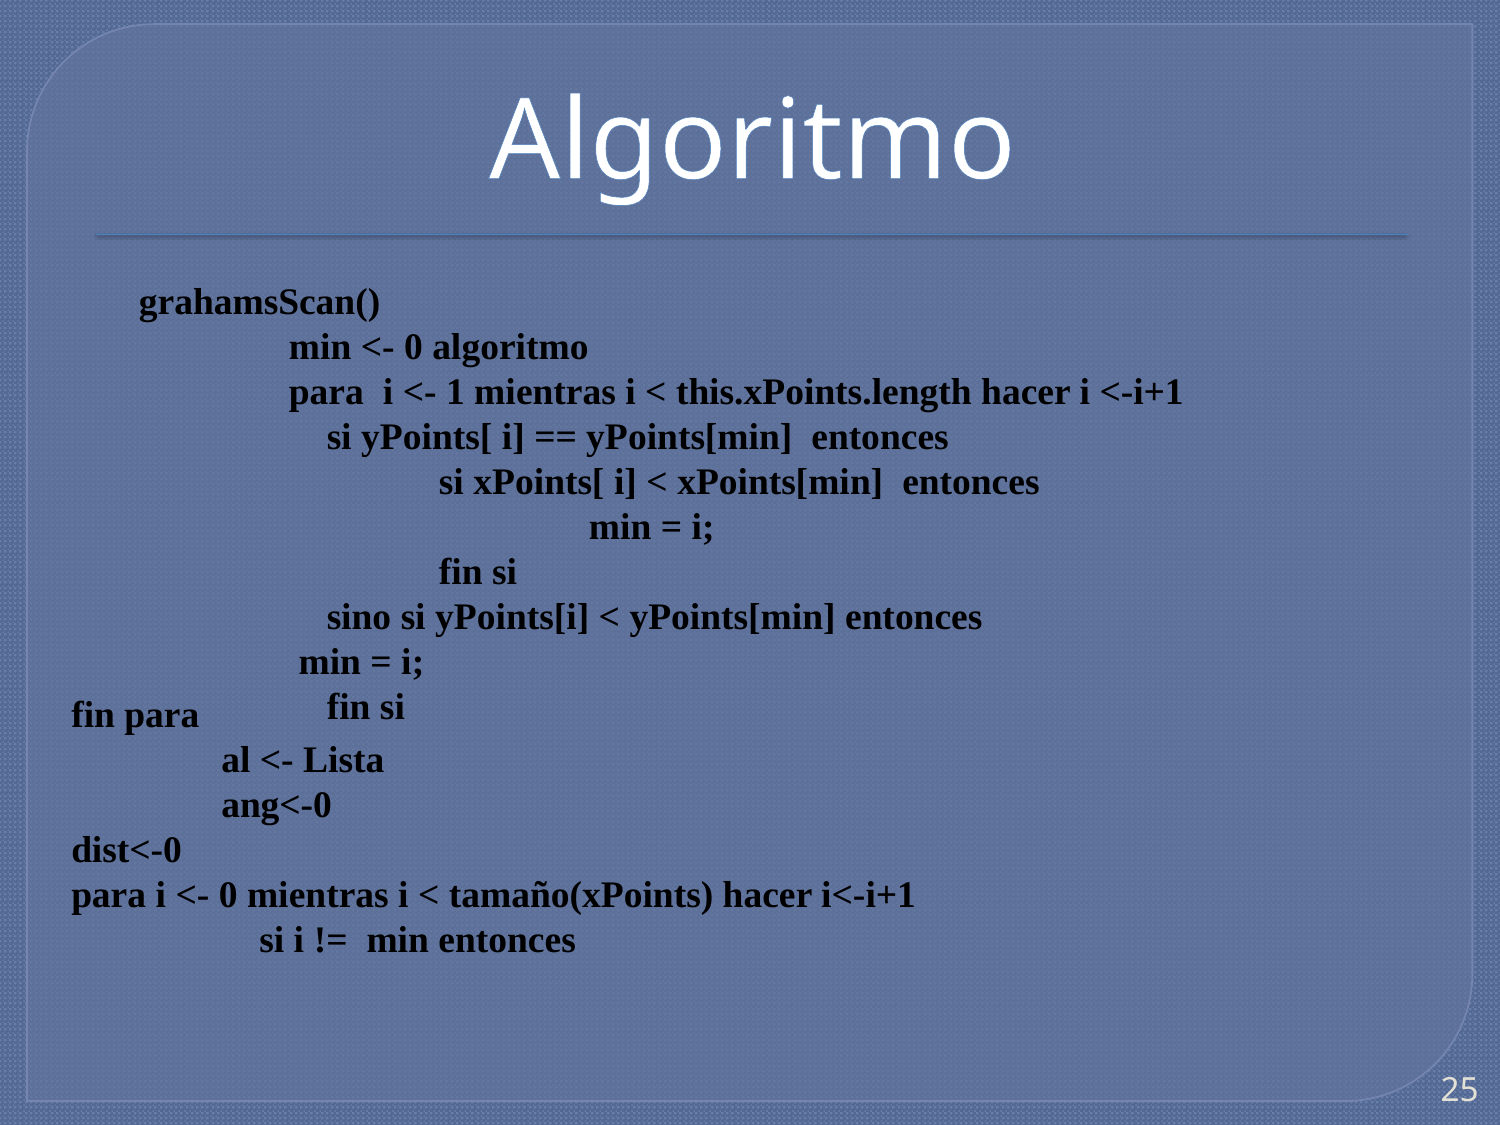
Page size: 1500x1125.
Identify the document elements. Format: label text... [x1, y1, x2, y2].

slide_number 25 [1417, 1068, 1494, 1114]
text_box grahamsScan() min <- 0 algoritmo para i <- 1 mientras i < this.xPoints.length hacer i <-i+1 si yPoints[ i] == yPoints[min] entonces si xPoints[ i] < xPoints[min] entonces min = i; fin si sino si yPoints[i] < yPoints[min] entonces min = i; fin si [123, 269, 1483, 780]
text_box Algoritmo [473, 58, 1032, 209]
text_box fin para al <- Lista ang<-0 dist<-0 para i <- 0 mientras i < tamaño(xPoints) hacer i<-i+1 si i != min entonces [56, 682, 942, 1058]
